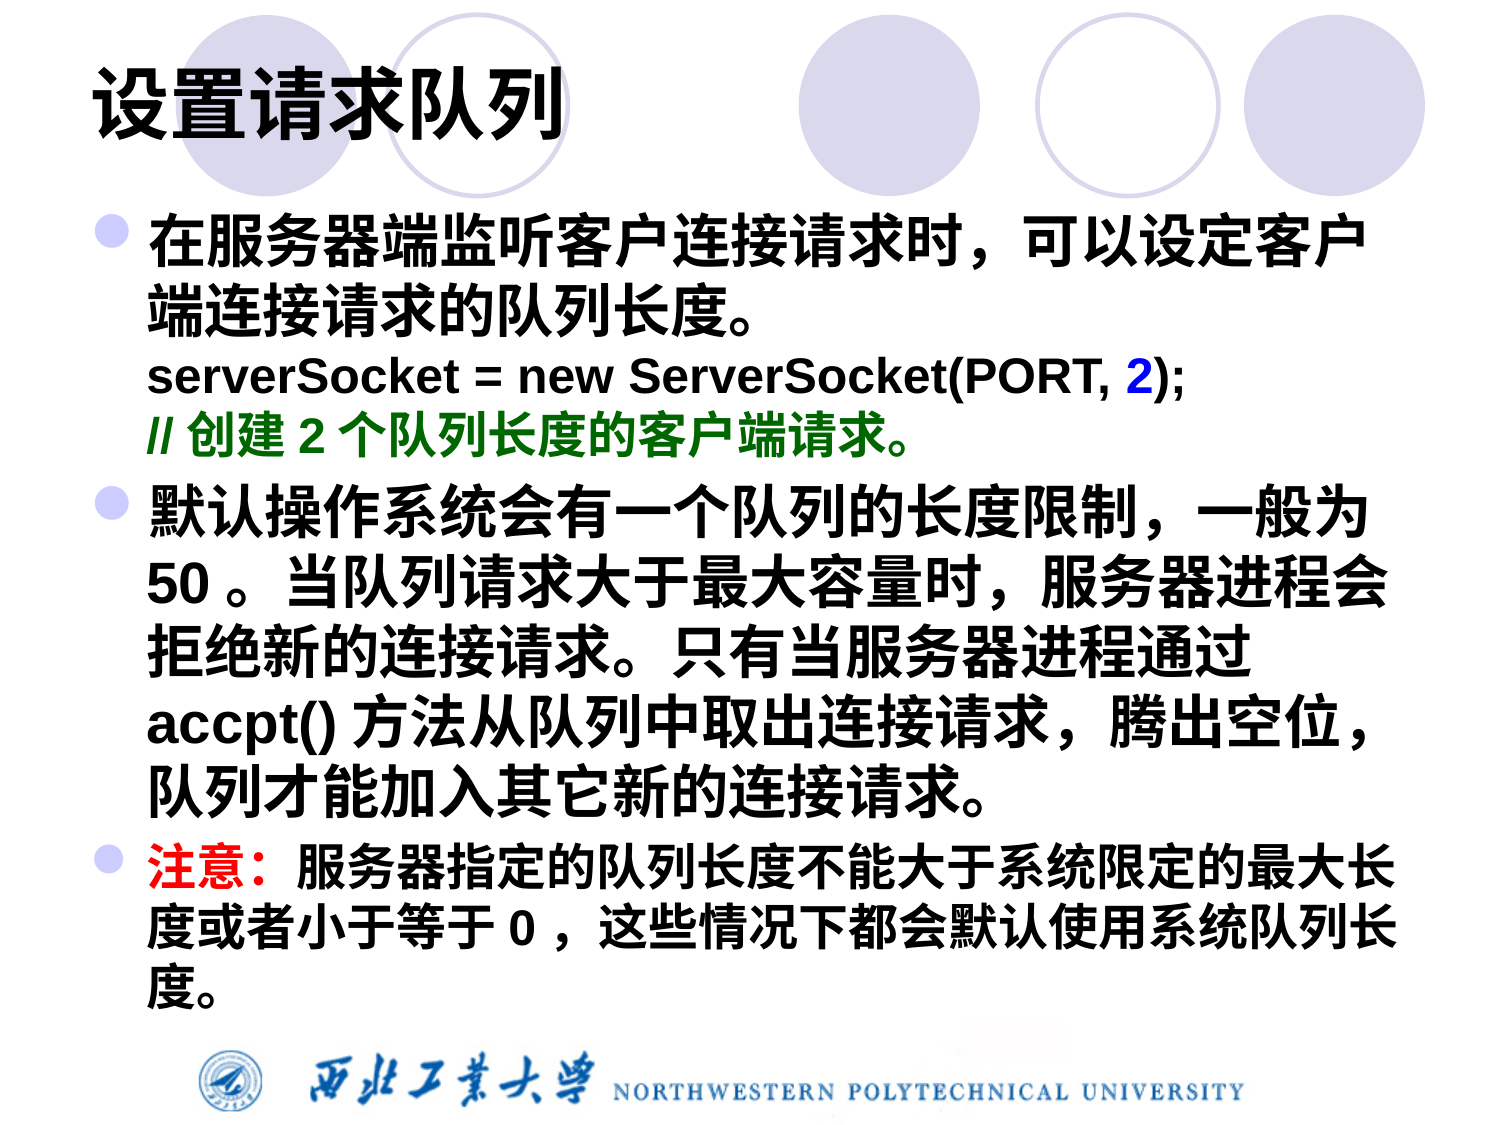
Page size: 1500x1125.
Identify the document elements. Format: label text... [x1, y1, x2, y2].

picture [0, 1021, 1500, 1125]
list 在服务器端监听客户连接请求时，可以设定客户端连接请求的队列长度。 serverSocket = new ServerSocket(PORT, 2); //创建2个队列长度的客户端请求。 默认操作系统会有一个队列的长度限制，一般为50。当队列请求大于最大容量时，服务器进程会拒绝新的连接请求。只有当服务器进程通过accpt()方法从队列中取出连接请求，腾出空位，队列才能加入其它新的连接请求。 注意：服务器指定的队列长度不能大于系统限定的最大长度或者小于等于0，这些情况下都会默认使用系统队列长度。 [75, 196, 1425, 1035]
title 设置请求队列 [75, 19, 1425, 185]
